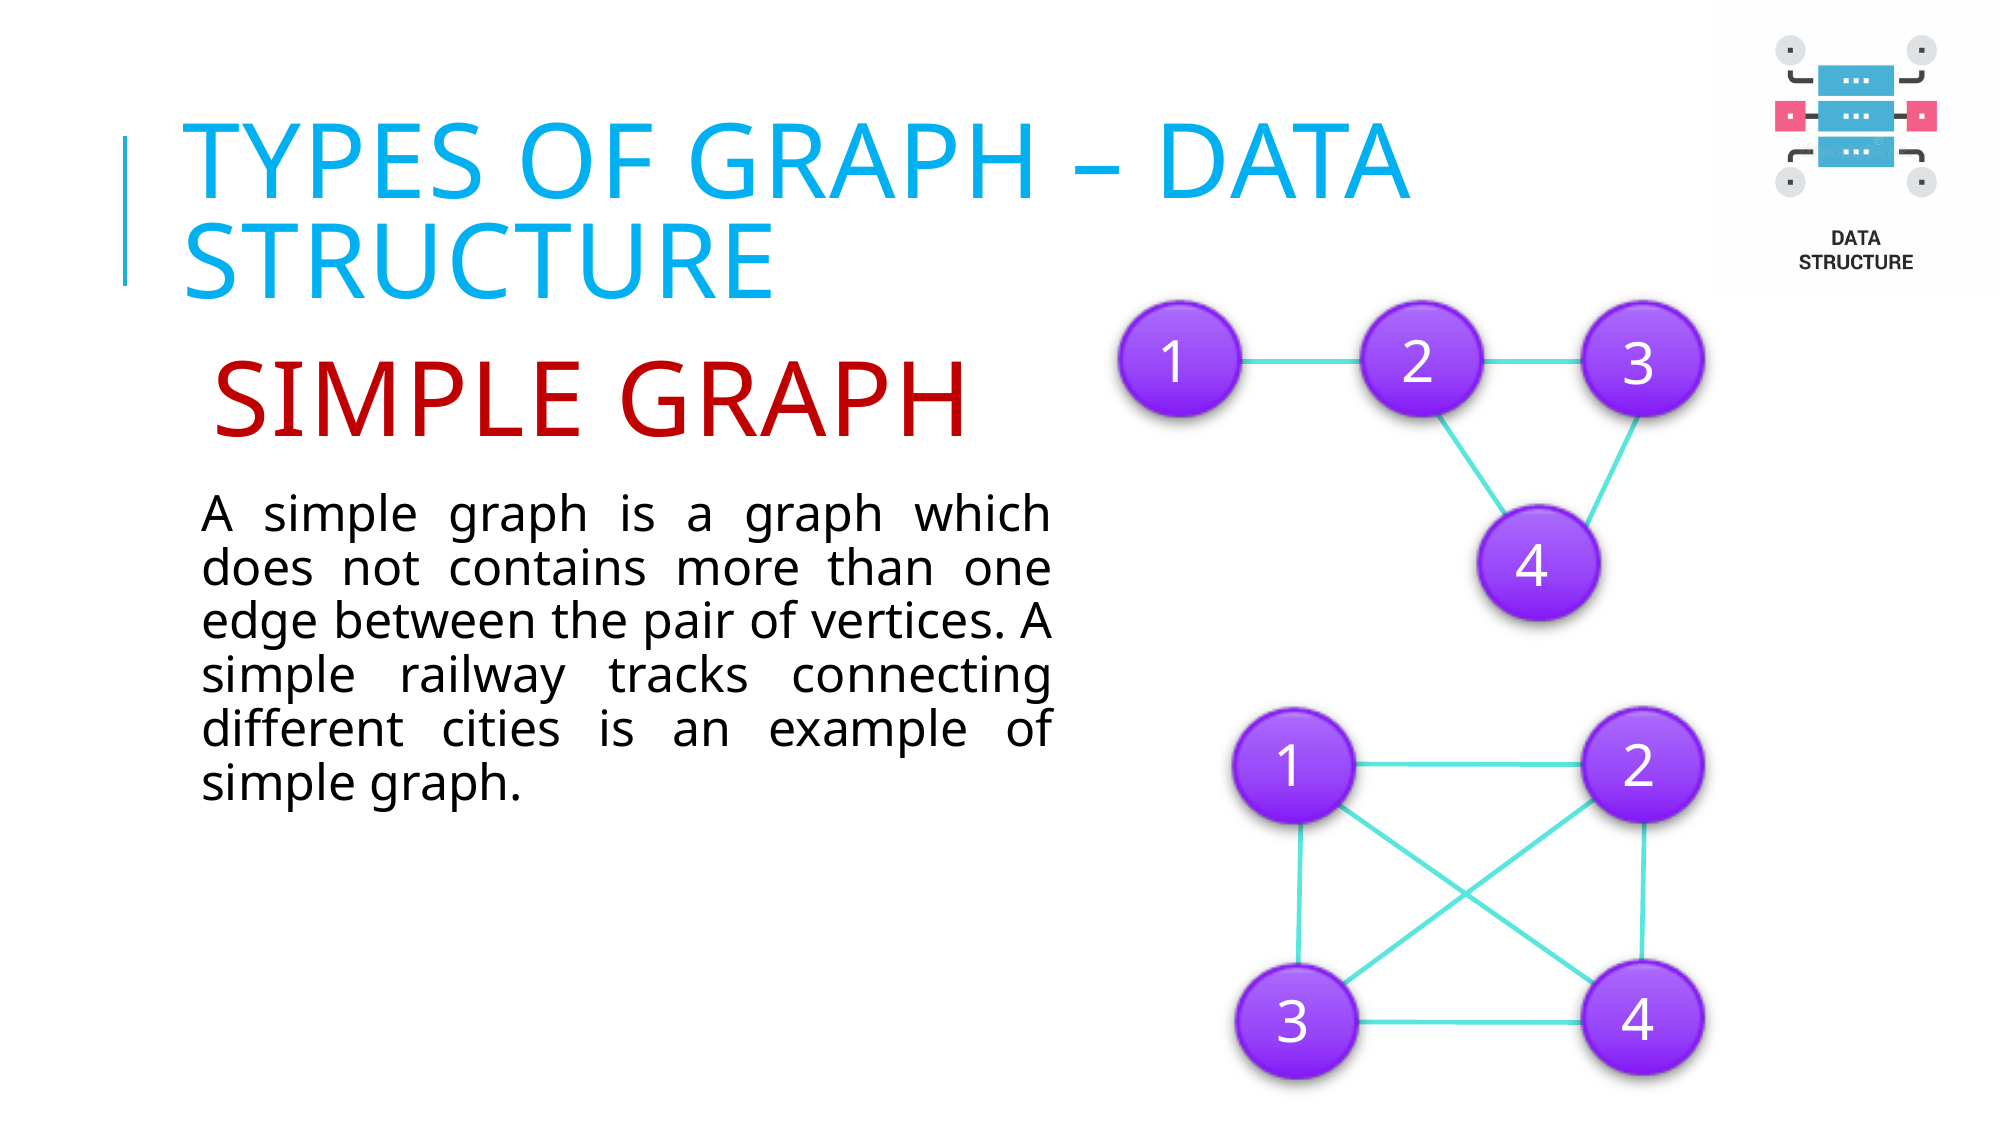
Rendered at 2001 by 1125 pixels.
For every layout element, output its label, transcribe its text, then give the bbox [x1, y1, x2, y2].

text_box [1211, 690, 1727, 1107]
title TYPES OF GRAPH – DATA STRUCTURE [168, 96, 1763, 342]
picture [1712, 2, 2000, 291]
list Simple Graph A simple graph is a graph which does not contains more than one edge between the pair of vertices. A simple railway tracks connecting different cities is an example of simple graph. [178, 338, 1061, 999]
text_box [1097, 283, 1727, 649]
